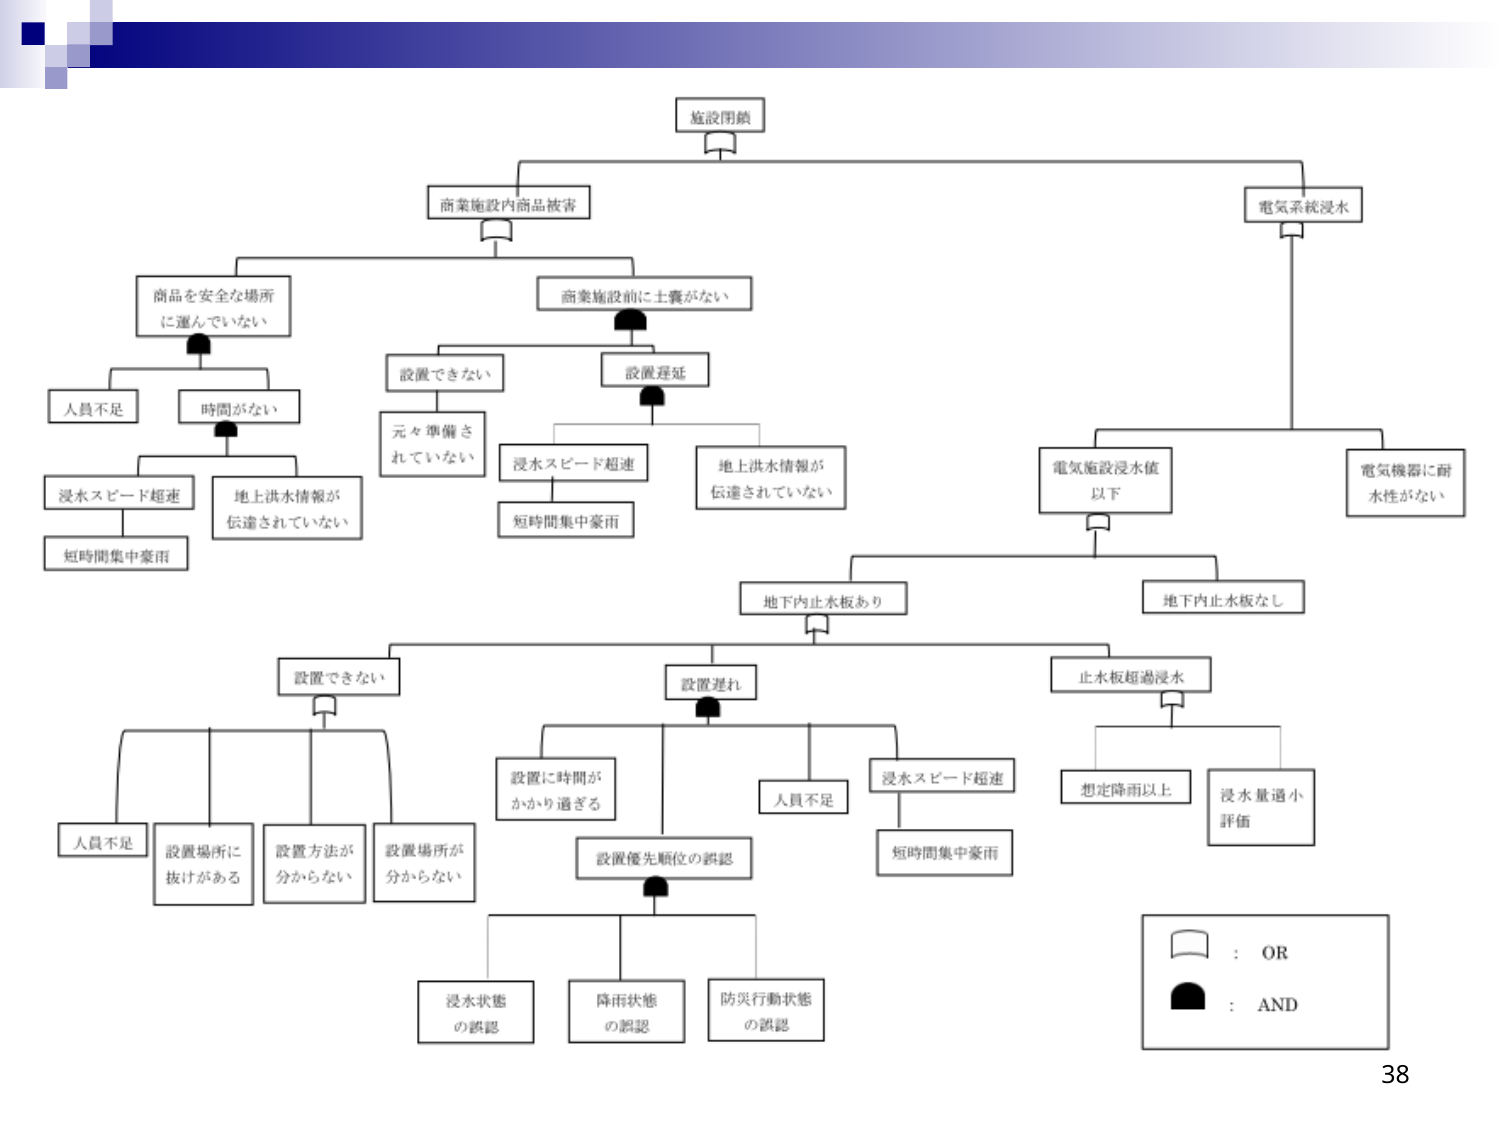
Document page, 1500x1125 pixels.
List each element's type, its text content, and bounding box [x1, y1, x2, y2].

picture [29, 89, 1482, 1059]
slide_number 38 [1074, 1066, 1425, 1100]
